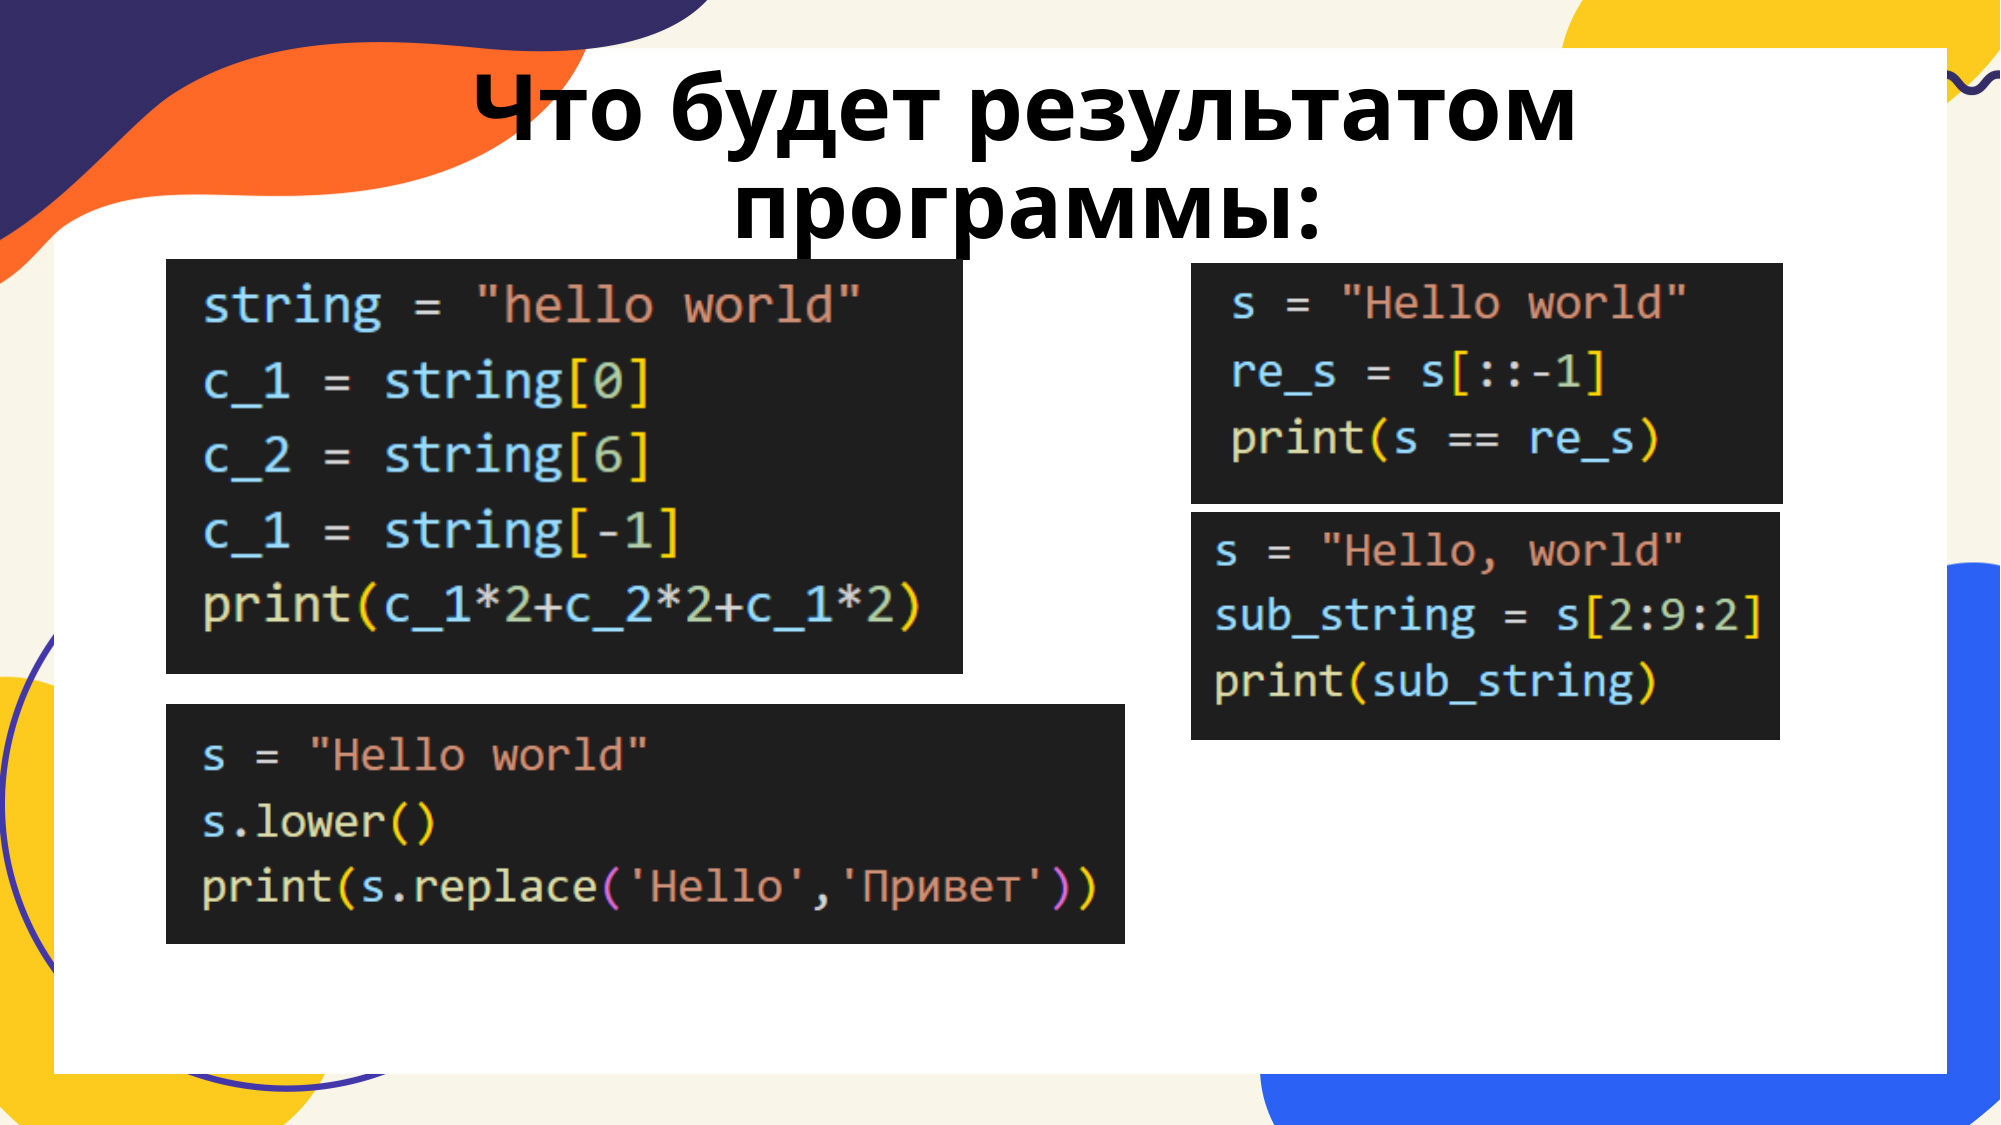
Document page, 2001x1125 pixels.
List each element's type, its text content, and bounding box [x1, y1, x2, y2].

title Что будет результатом программы: [301, 101, 1753, 219]
picture [0, 0, 2000, 1125]
